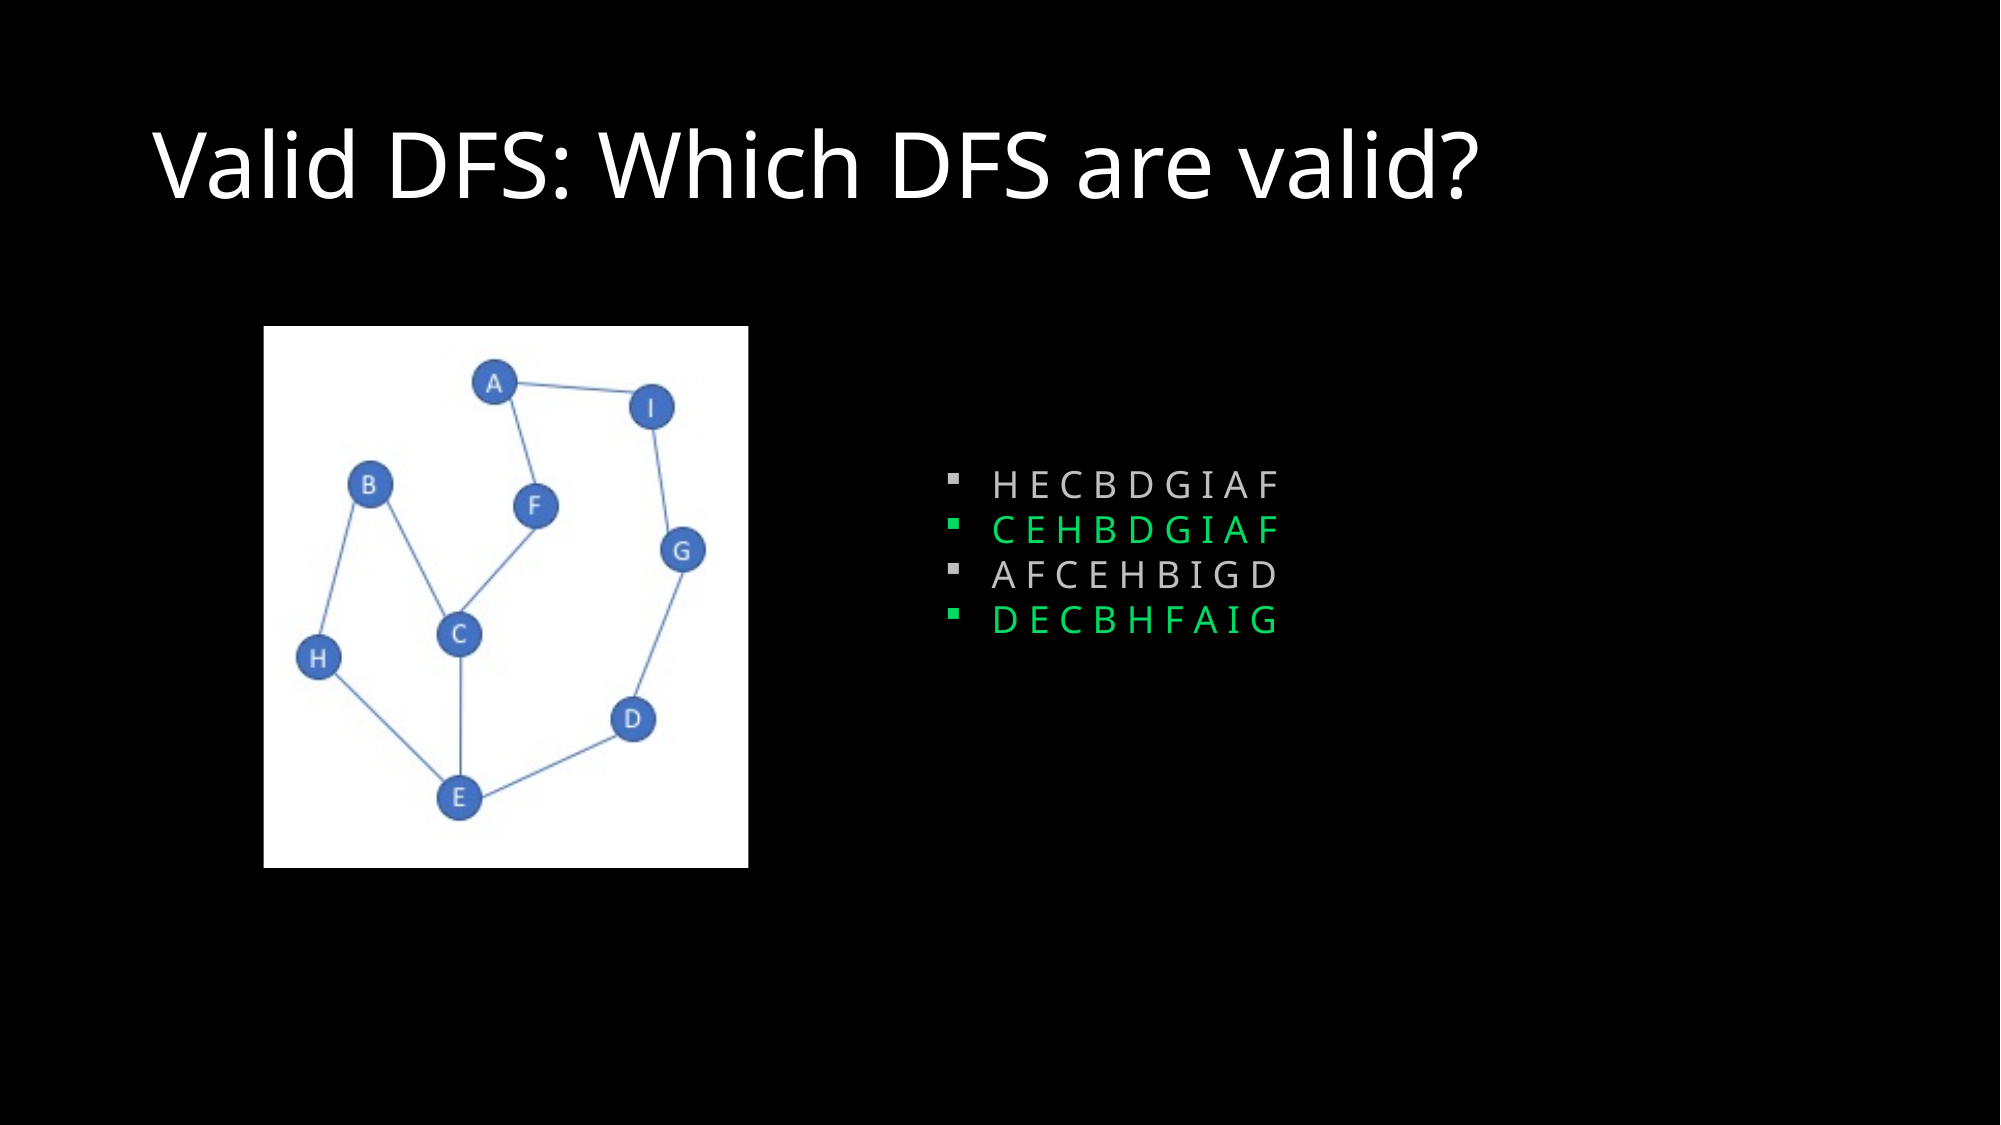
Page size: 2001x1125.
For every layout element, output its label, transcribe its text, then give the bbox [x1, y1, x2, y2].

picture [263, 326, 749, 868]
title Valid DFS: Which DFS are valid? [137, 59, 1863, 278]
text_box H E C B D G I A F C E H B D G I A F A F C E H B I G D D E C B H F A I G [930, 453, 1345, 649]
